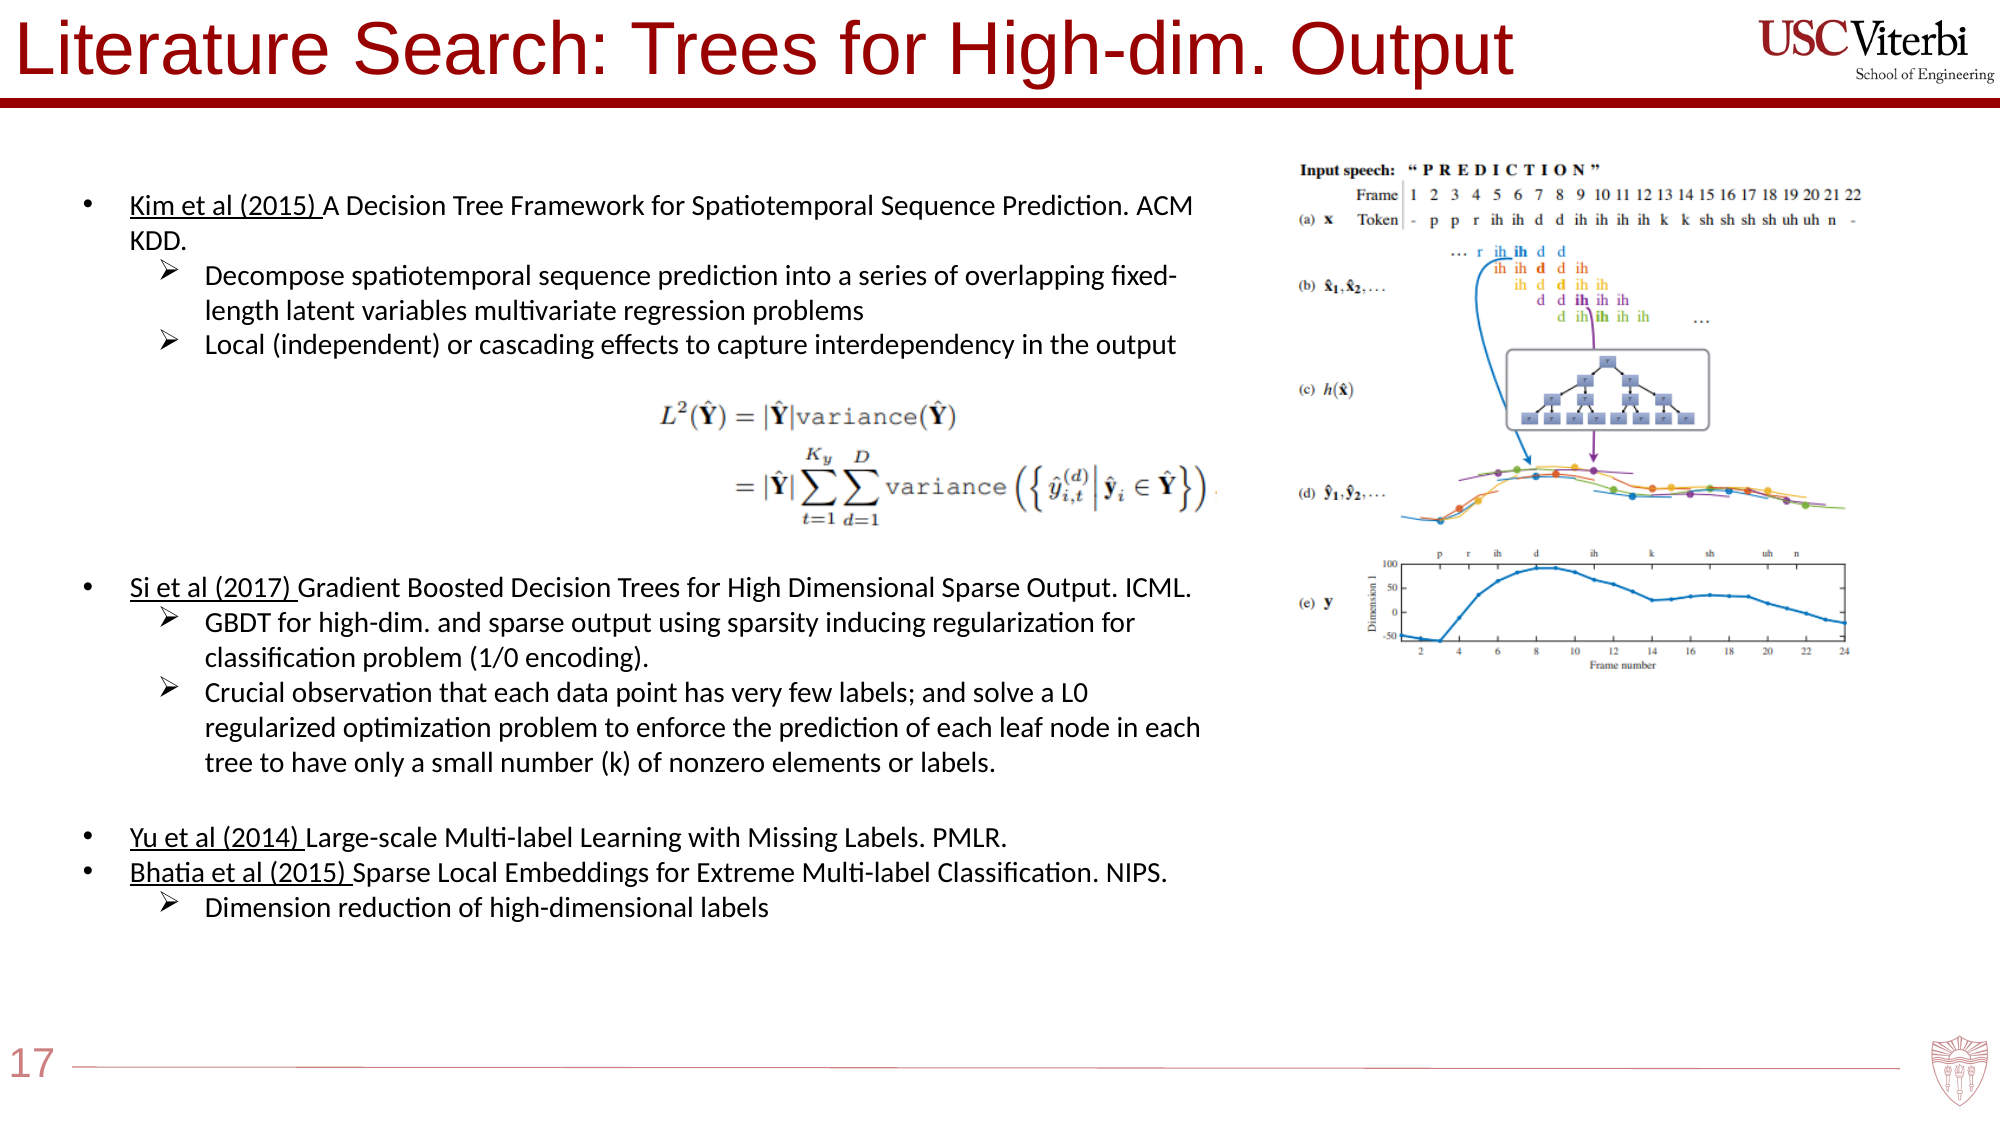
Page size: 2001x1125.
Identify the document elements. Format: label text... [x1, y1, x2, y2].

picture [1272, 147, 1899, 671]
picture [1756, 11, 2000, 88]
picture [643, 387, 1217, 527]
text_box Literature Search: Trees for High-dim. Output [0, 0, 1668, 98]
text_box Kim et al (2015) A Decision Tree Framework for Spatiotemporal Sequence Prediction. ACM KDD. Decompose spatiotemporal sequence prediction into a series of overlapping fixed-length latent variables multivariate regression problems Local (independent) or cascading effects to capture interdependency in the output [0, 178, 1239, 369]
text_box Yu et al (2014) Large-scale Multi-label Learning with Missing Labels. PMLR. Bhatia et al (2015) Sparse Local Embeddings for Extreme Multi-label Classification. NIPS. Dimension reduction of high-dimensional labels [0, 810, 1239, 966]
text_box Si et al (2017) Gradient Boosted Decision Trees for High Dimensional Sparse Output. ICML. GBDT for high-dim. and sparse output using sparsity inducing regularization for classification problem (1/0 encoding). Crucial observation that each data point has very few labels; and solve a L0 regularized optimization problem to enforce the prediction of each leaf node in each tree to have only a small number (k) of nonzero elements or labels. [0, 561, 1239, 786]
